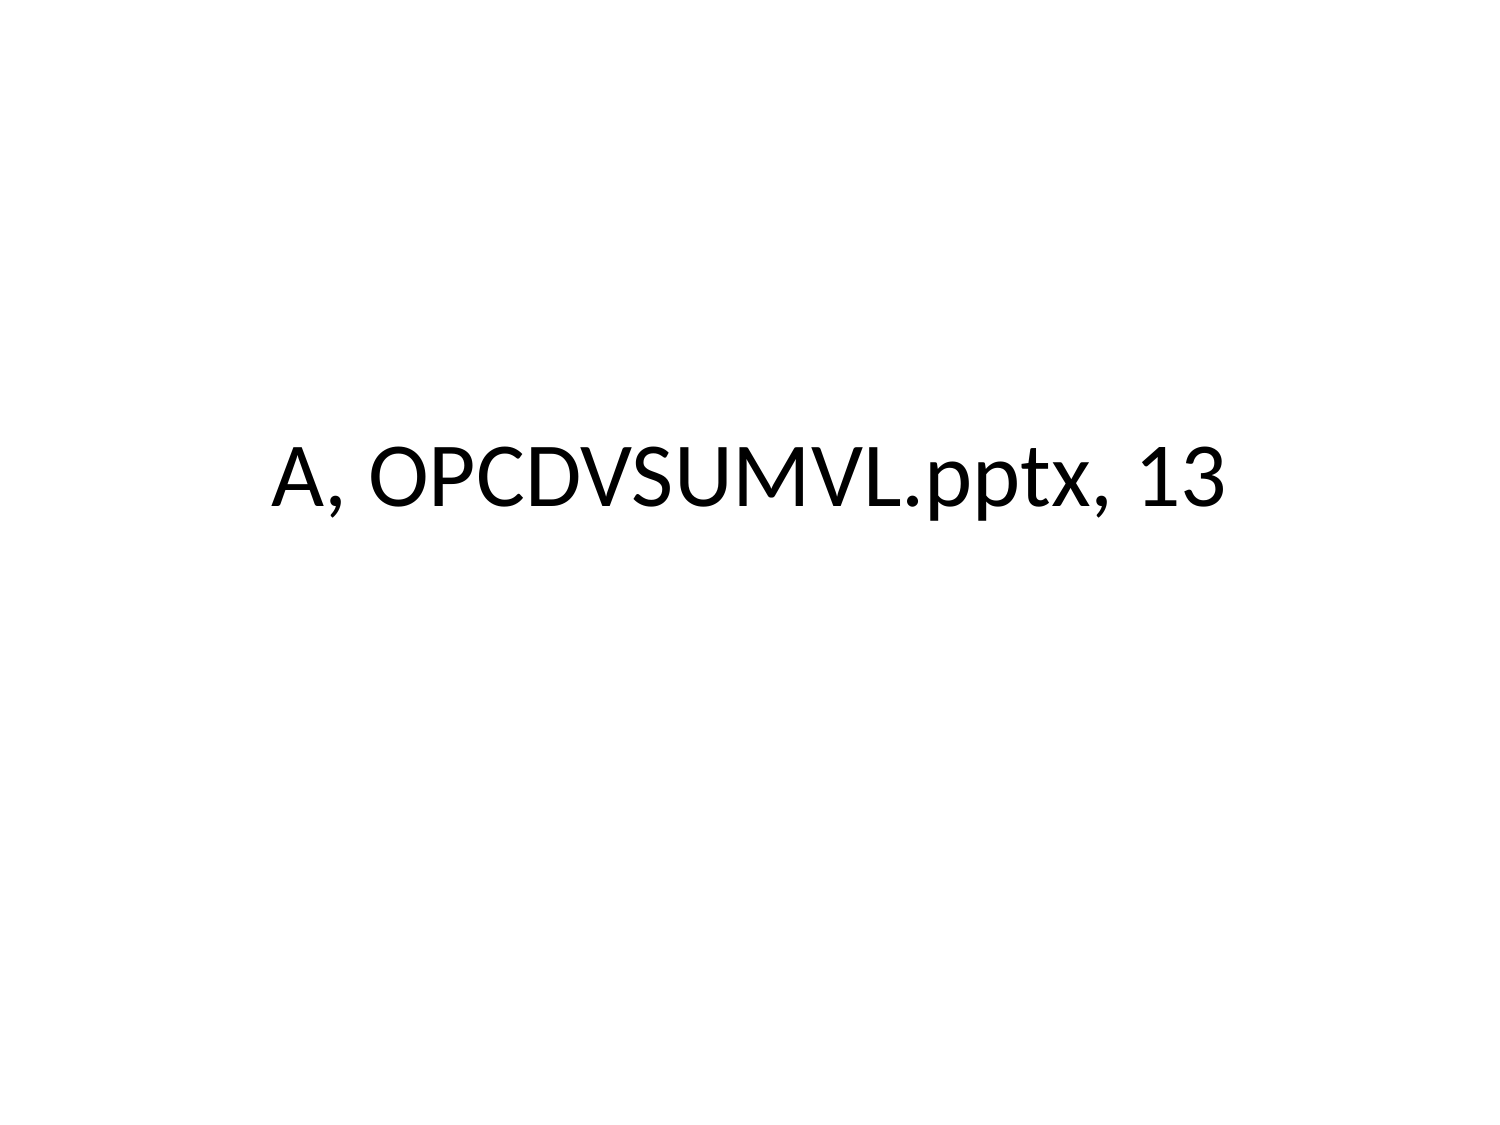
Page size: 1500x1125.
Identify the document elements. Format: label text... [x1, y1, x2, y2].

title A, OPCDVSUMVL.pptx, 13 [112, 349, 1388, 591]
